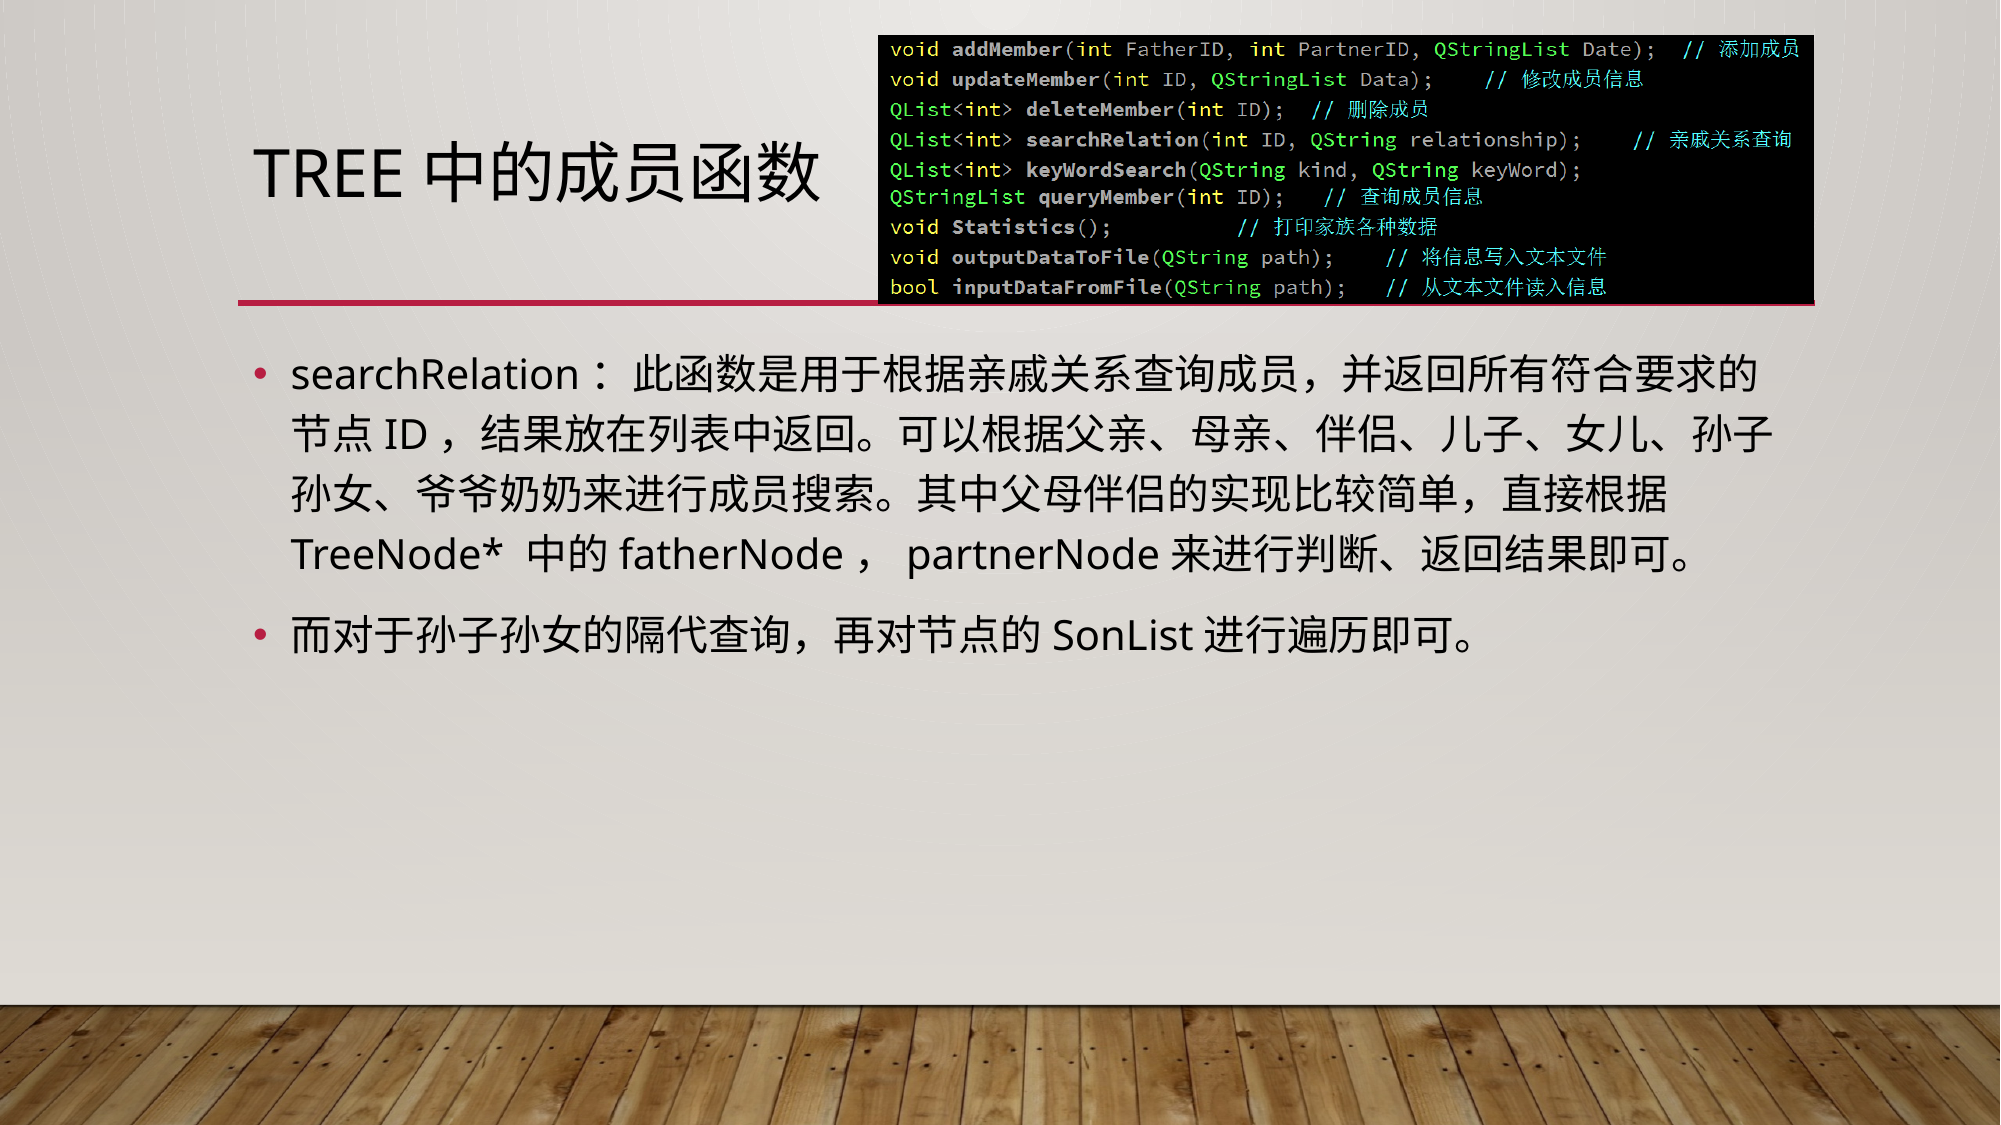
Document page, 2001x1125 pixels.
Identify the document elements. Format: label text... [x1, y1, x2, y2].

picture [878, 35, 1814, 305]
picture [0, 1005, 2000, 1125]
text_box Tree中的成员函数 [238, 131, 878, 305]
list searchRelation：此函数是用于根据亲戚关系查询成员，并返回所有符合要求的节点ID，结果放在列表中返回。可以根据父亲、母亲、伴侣、儿子、女儿、孙子孙女、爷爷奶奶来进行成员搜索。其中父母伴侣的实现比较简单，直接根据TreeNode* 中的fatherNode，partnerNode来进行判断、返回结果即可。 而对于孙子孙女的隔代查询，再对节点的SonList进行遍历即可。 [238, 330, 1814, 897]
